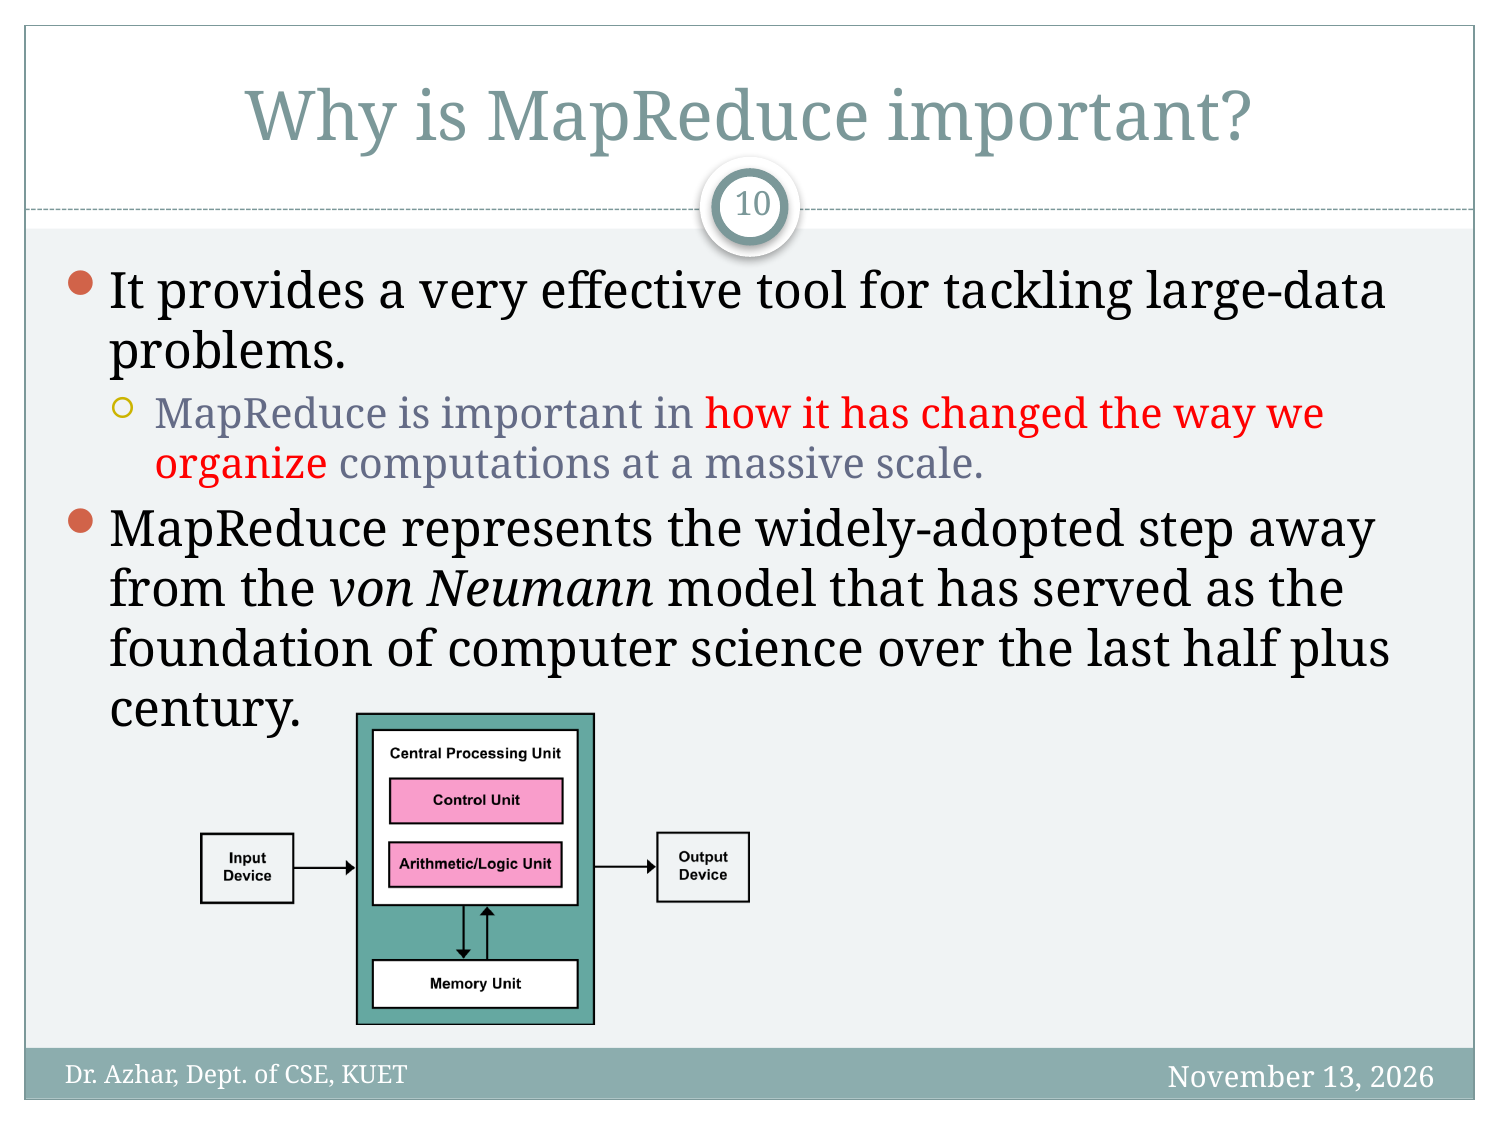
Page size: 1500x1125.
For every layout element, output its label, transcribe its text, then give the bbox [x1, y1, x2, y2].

slide_number 10 [715, 168, 791, 241]
picture [199, 712, 751, 1026]
title Why is MapReduce important? [49, 37, 1450, 163]
list It provides a very effective tool for tackling large-data problems. MapReduce is important in how it has changed the way we organize computations at a massive scale. MapReduce represents the widely-adopted step away from the von Neumann model that has served as the foundation of computer science over the last half plus century. [49, 250, 1445, 1001]
footer Dr. Azhar, Dept. of CSE, KUET [50, 1051, 638, 1112]
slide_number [950, 1050, 1450, 1111]
